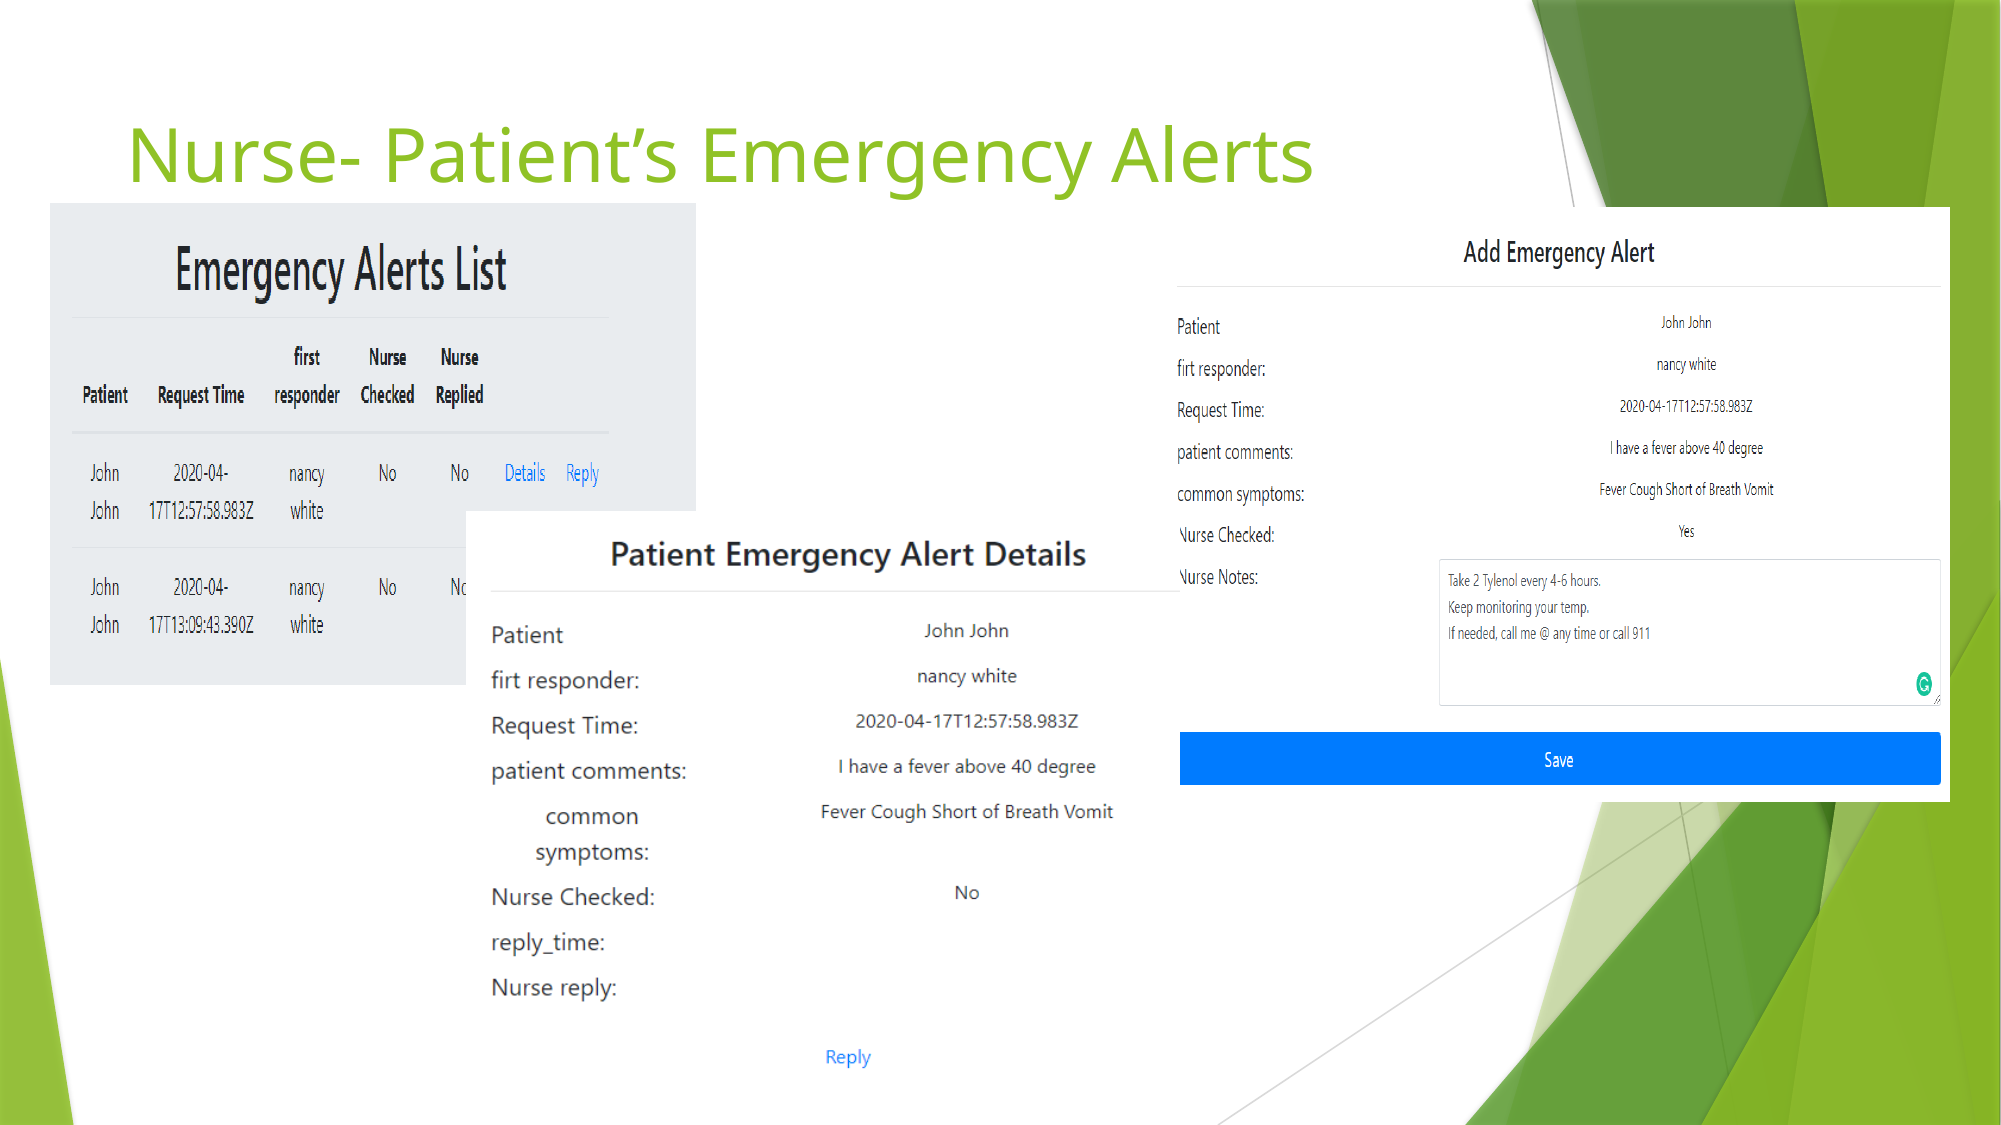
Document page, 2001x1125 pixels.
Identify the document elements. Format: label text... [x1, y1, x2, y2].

picture [50, 202, 1181, 1092]
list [1124, 206, 1950, 802]
title Nurse- Patient’s Emergency Alerts [111, 99, 1522, 317]
